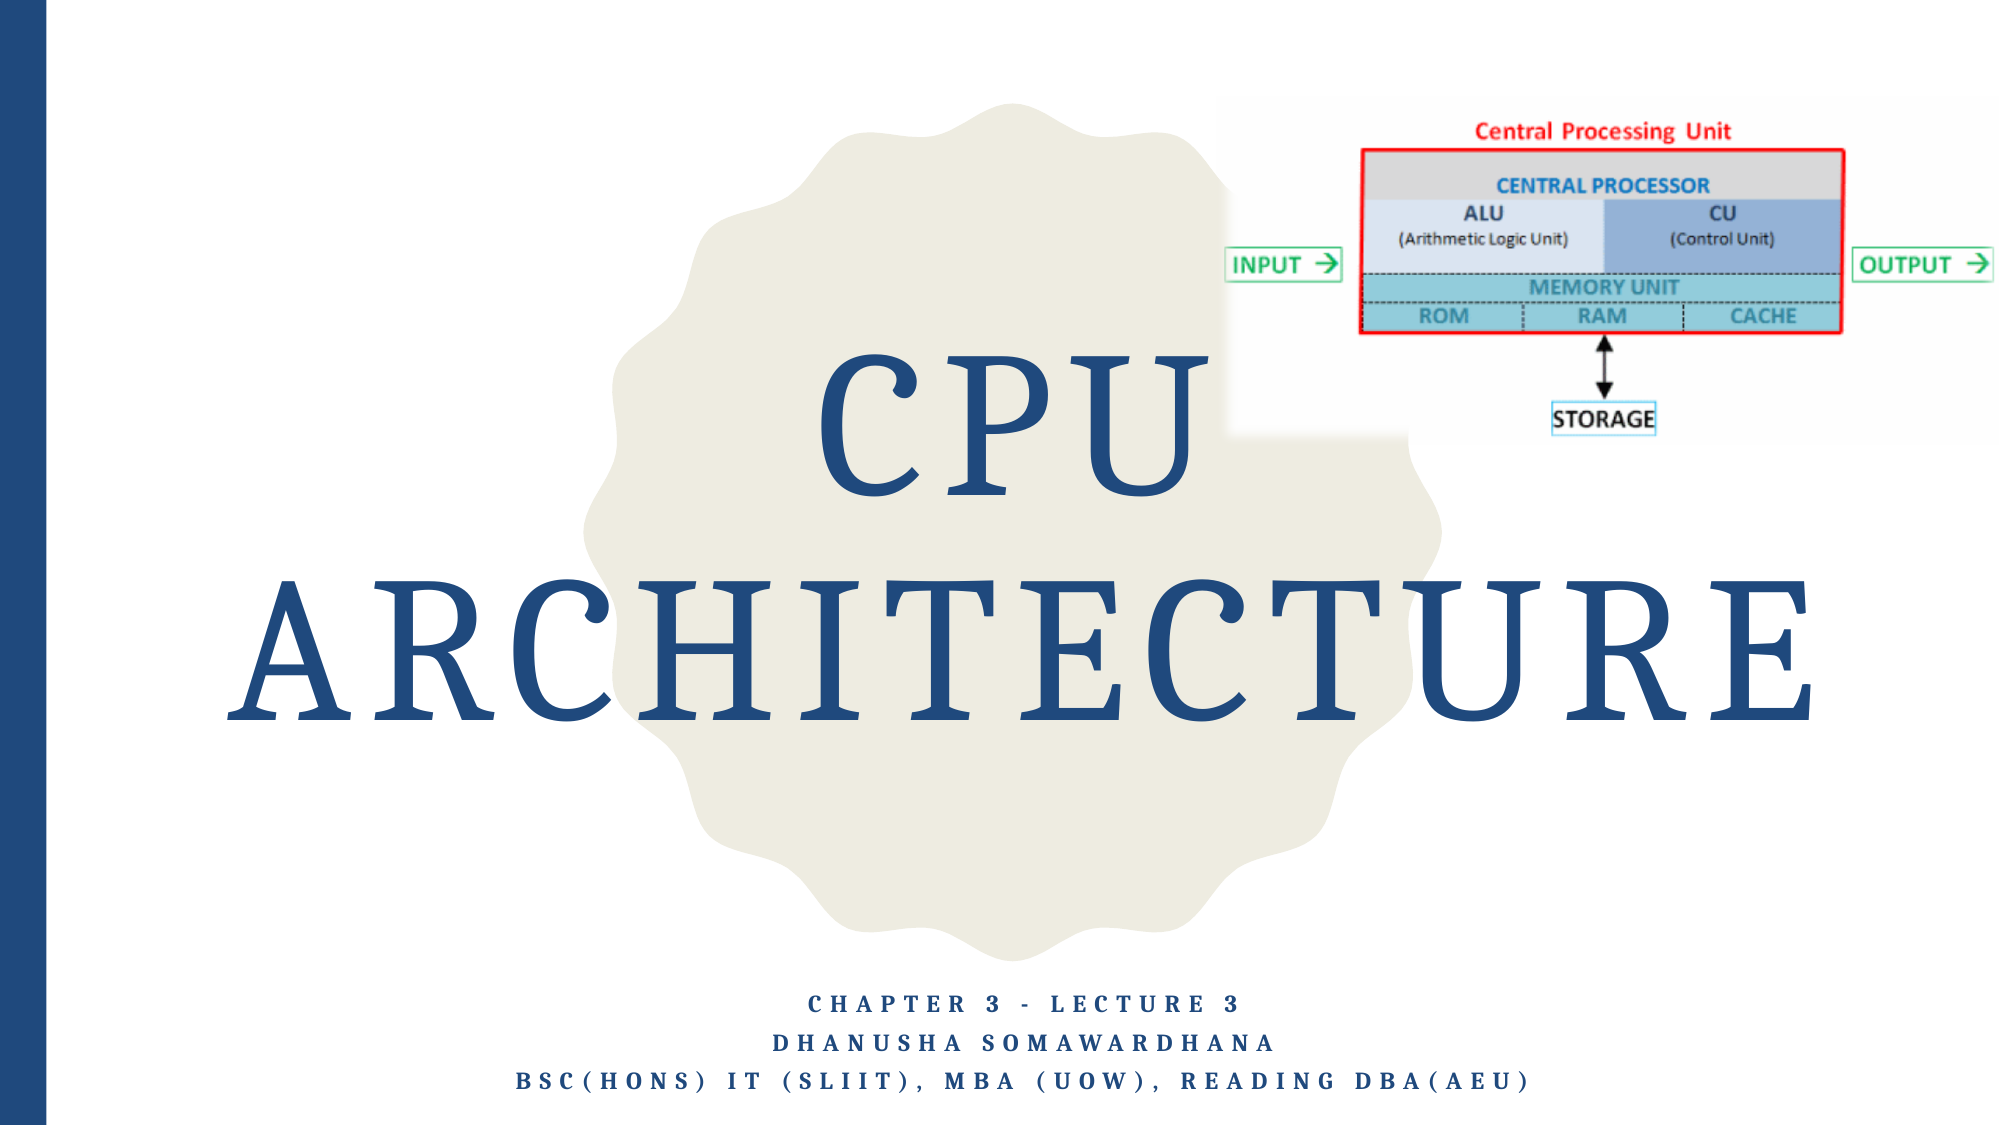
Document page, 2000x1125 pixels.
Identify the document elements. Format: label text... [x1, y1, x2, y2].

subtitle Chapter 3 - Lecture 3 Dhanusha Somawardhana BSc(hons) it (sliIt), mba (uow), Reading DBA(AeU) [363, 980, 1683, 1103]
picture [1216, 96, 2000, 445]
title CPU Architecture [176, 180, 1870, 902]
